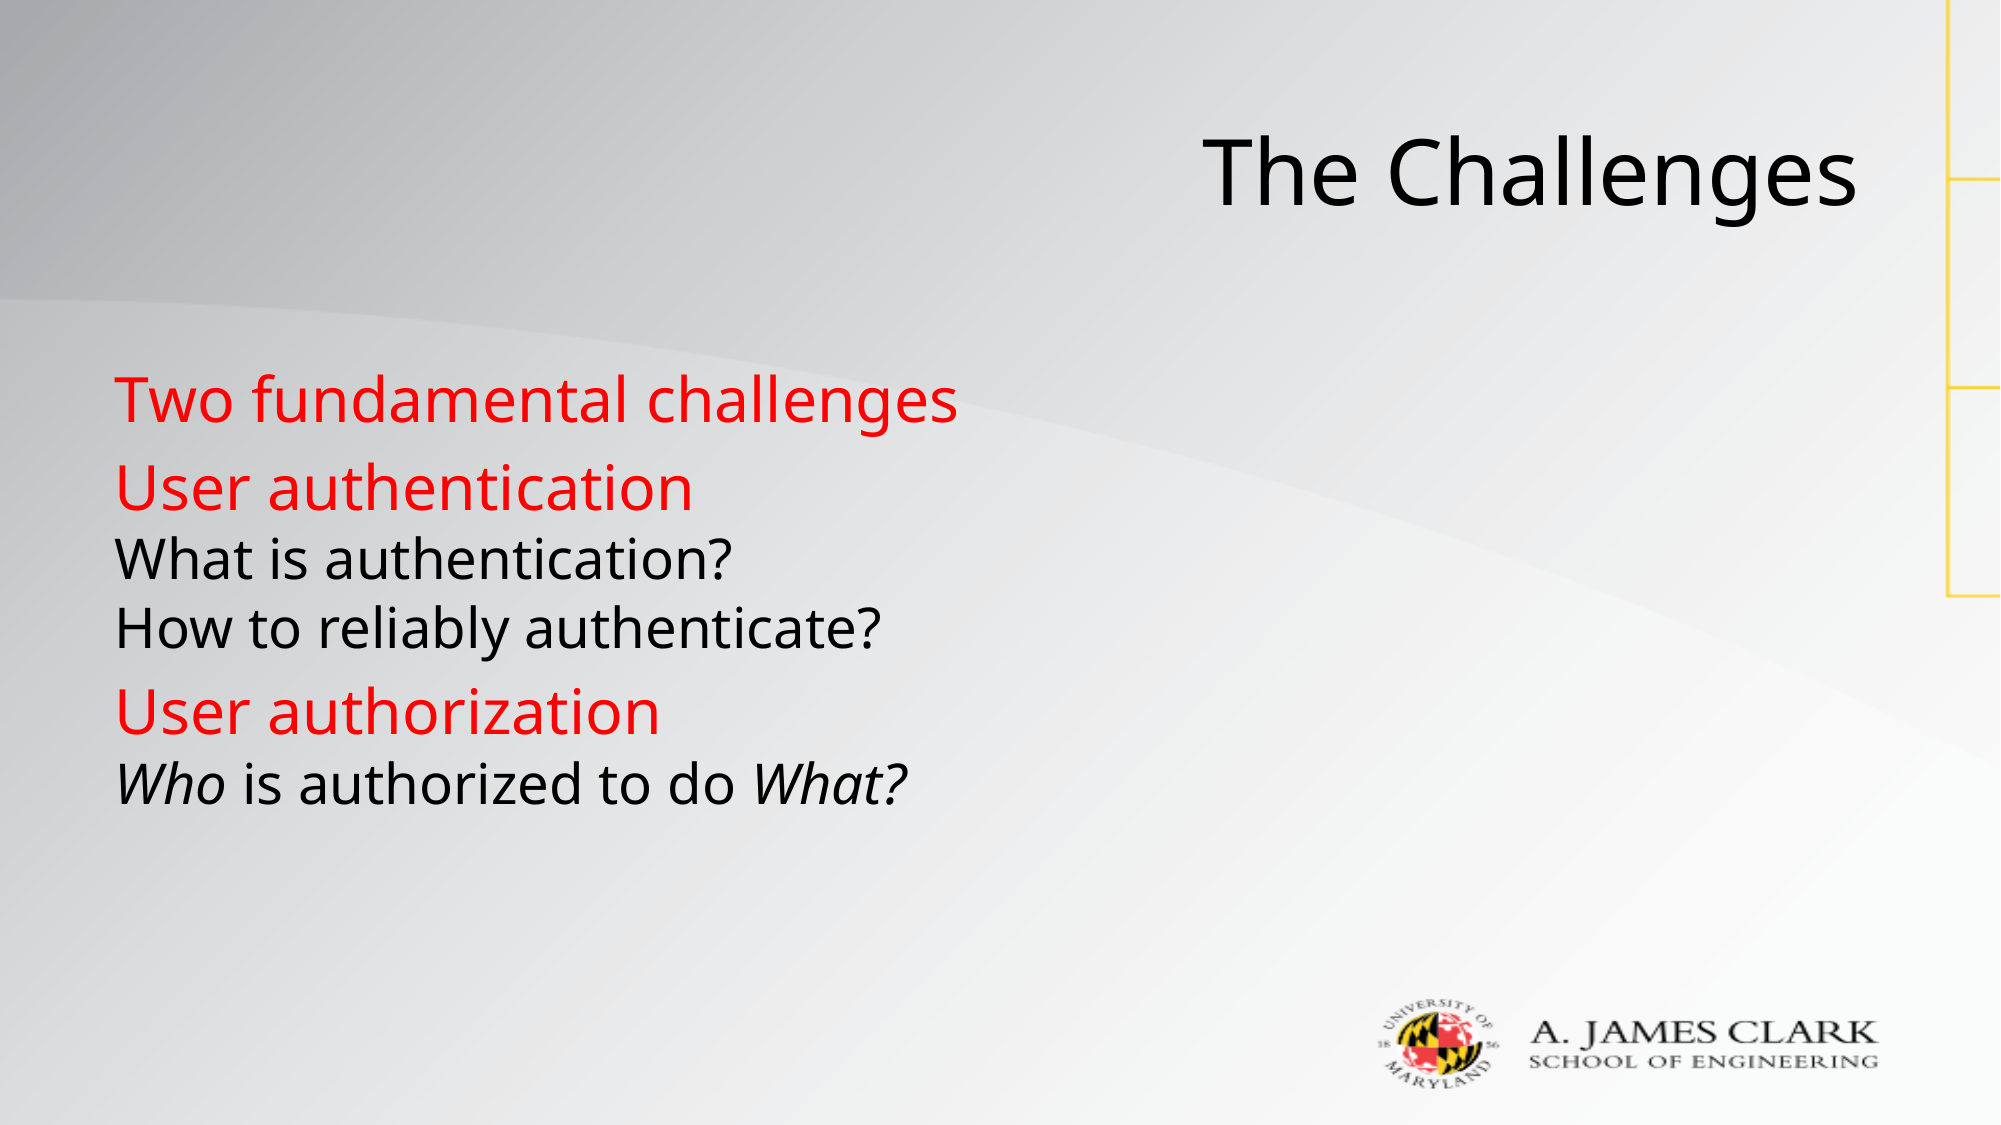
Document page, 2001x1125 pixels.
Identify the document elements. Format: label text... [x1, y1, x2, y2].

list Two fundamental challenges User authentication What is authentication? How to reliably authenticate? User authorization Who is authorized to do What? [99, 352, 1876, 1002]
title The Challenges [99, 45, 1876, 231]
